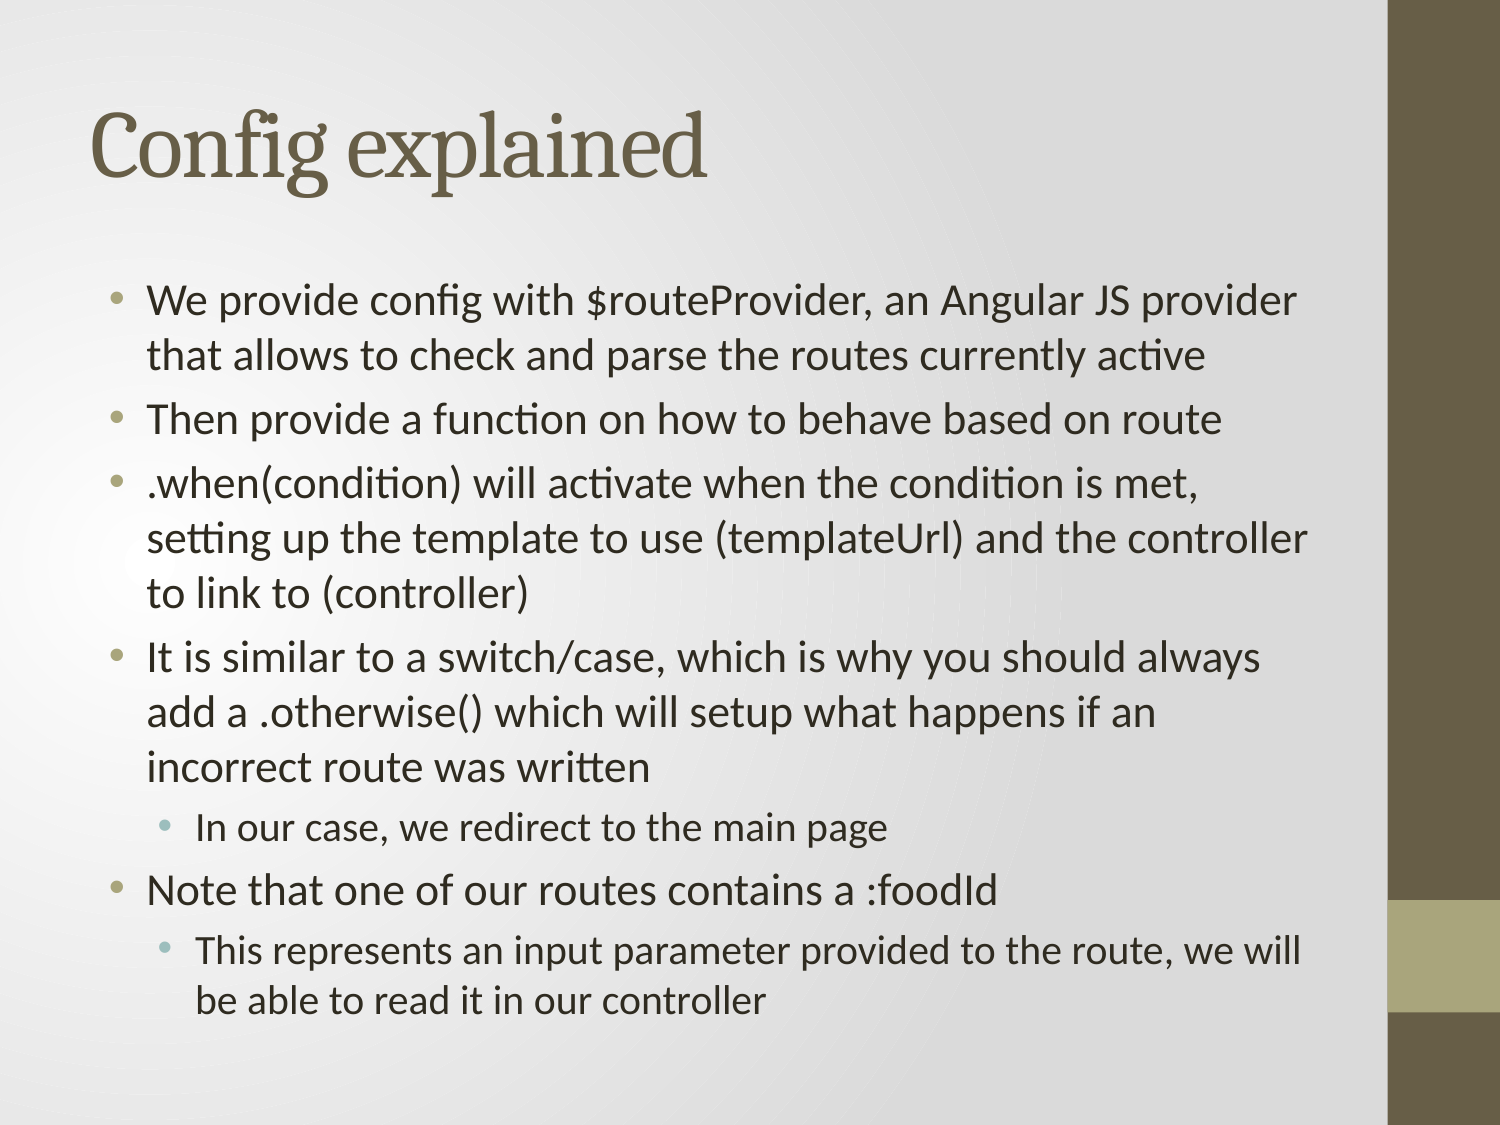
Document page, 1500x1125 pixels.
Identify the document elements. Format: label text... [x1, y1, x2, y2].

title Config explained [75, 45, 1325, 233]
list We provide config with $routeProvider, an Angular JS provider that allows to check and parse the routes currently active Then provide a function on how to behave based on route .when(condition) will activate when the condition is met, setting up the template to use (templateUrl) and the controller to link to (controller) It is similar to a switch/case, which is why you should always add a .otherwise() which will setup what happens if an incorrect route was written In our case, we redirect to the main page Note that one of our routes contains a :foodId This represents an input parameter provided to the route, we will be able to read it in our controller [75, 262, 1325, 1050]
